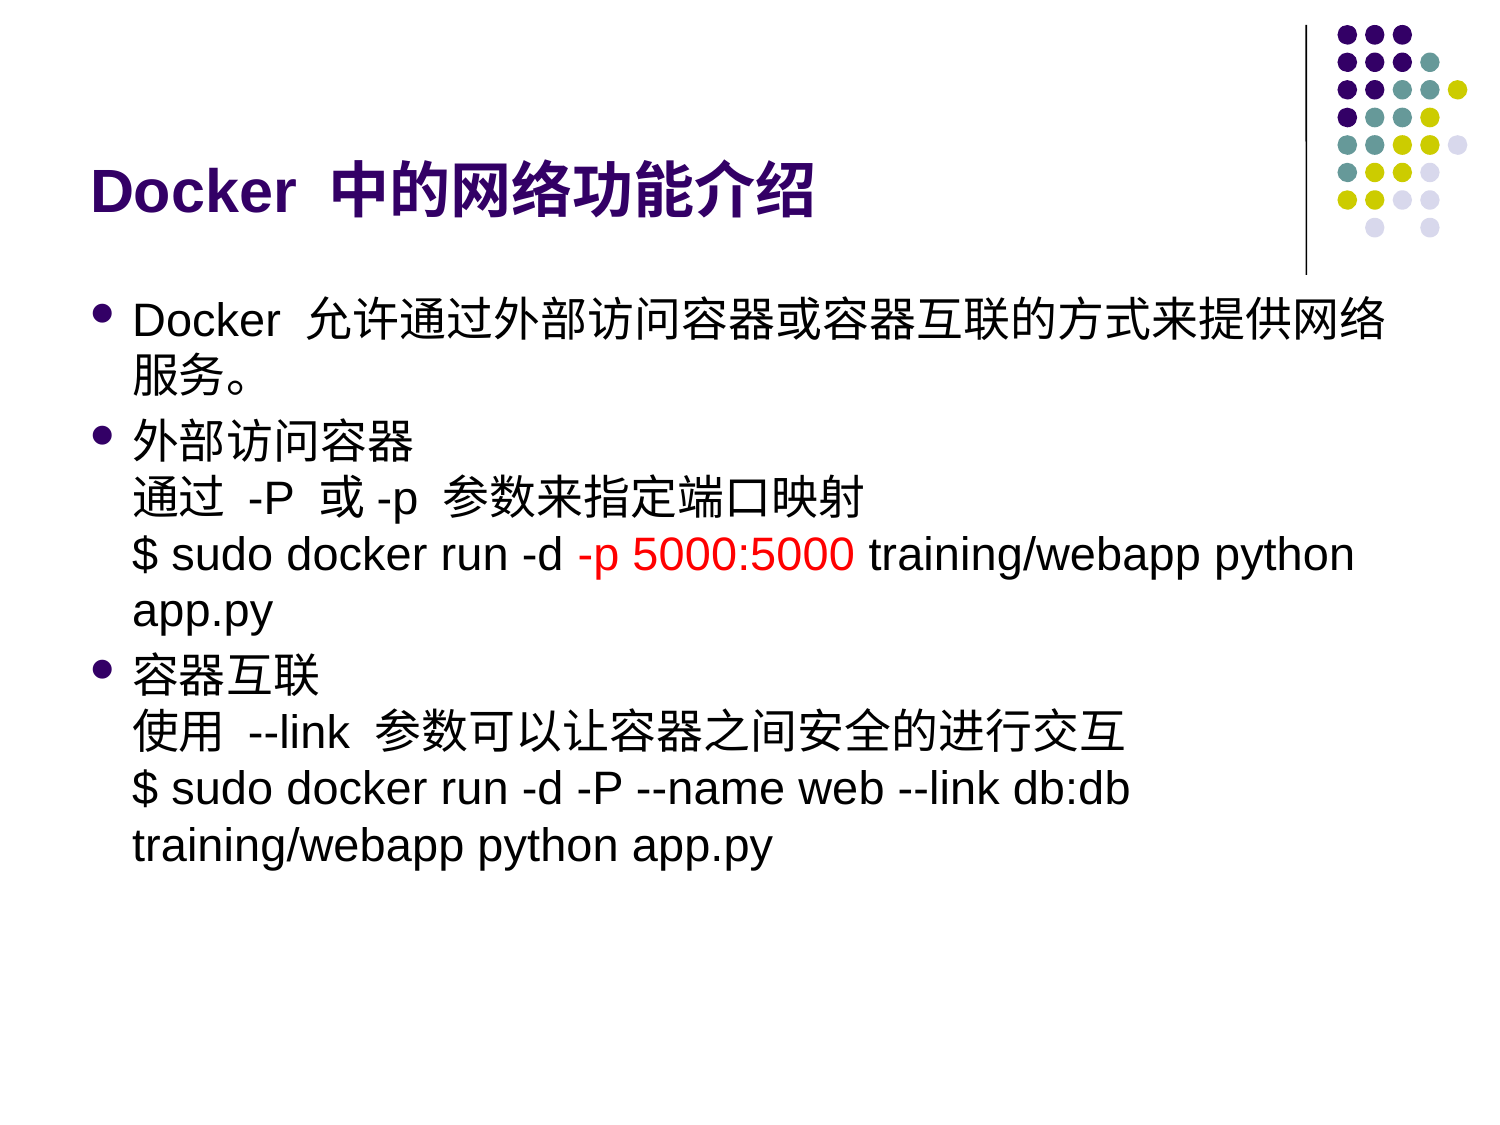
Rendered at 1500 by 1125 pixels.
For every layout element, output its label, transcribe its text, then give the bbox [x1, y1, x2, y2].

title Docker 中的网络功能介绍 [75, 20, 1313, 233]
list Docker 允许通过外部访问容器或容器互联的方式来提供网络服务。 外部访问容器 通过 -P 或-p 参数来指定端口映射 $ sudo docker run -d -p 5000:5000 training/webapp python app.py 容器互联 使用 --link 参数可以让容器之间安全的进行交互 $ sudo docker run -d -P --name web --link db:db training/webapp python app.py [75, 282, 1425, 1006]
